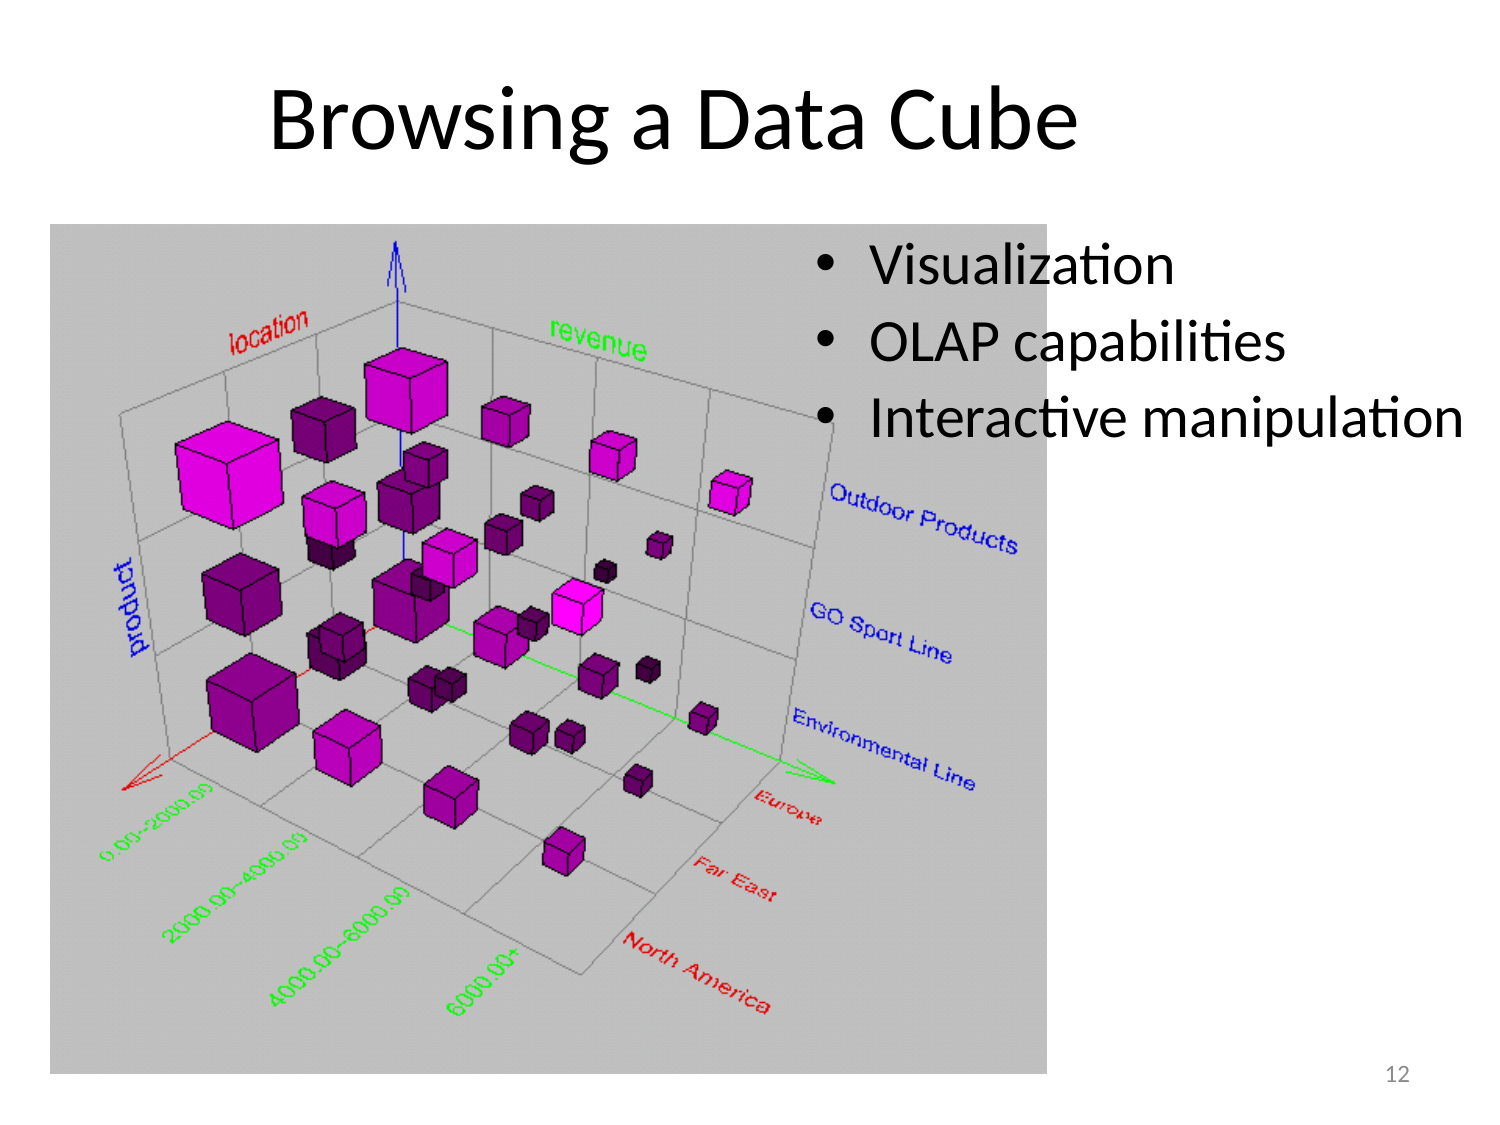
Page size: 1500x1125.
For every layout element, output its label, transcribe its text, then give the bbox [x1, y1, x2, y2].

title Browsing a Data Cube [225, 37, 1125, 188]
list Visualization OLAP capabilities Interactive manipulation [1048, 224, 1500, 463]
slide_number 12 [1074, 1042, 1425, 1103]
picture [49, 224, 1048, 1074]
